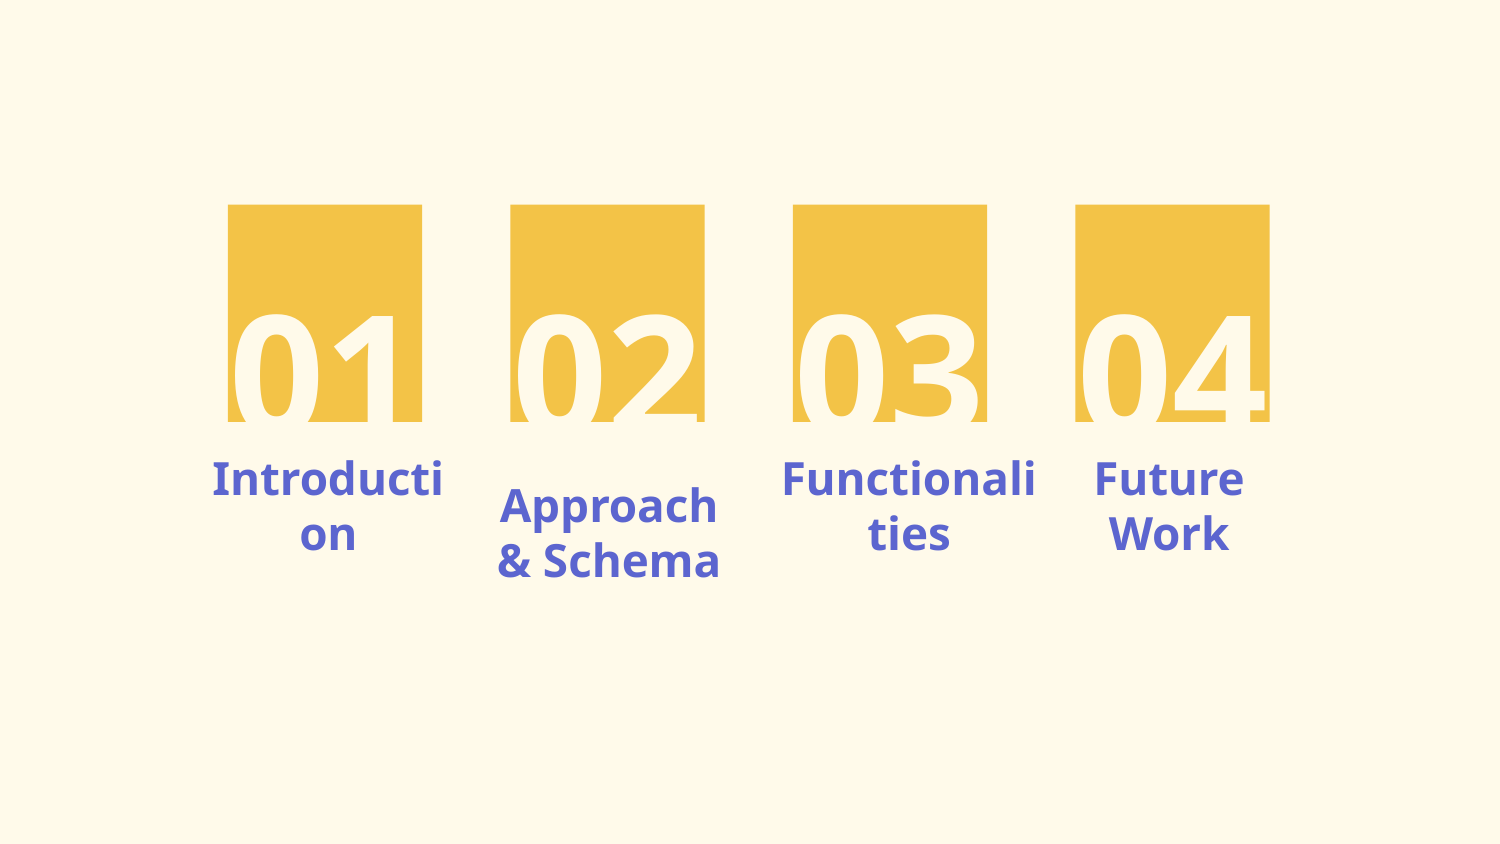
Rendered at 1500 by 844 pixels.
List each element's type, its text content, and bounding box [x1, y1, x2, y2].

title 03 [720, 252, 1002, 484]
title 02 [438, 252, 720, 484]
title Introduction [196, 484, 460, 575]
title Functionalities [758, 484, 1037, 575]
title 04 [1002, 252, 1342, 484]
text_box [510, 204, 705, 252]
title Future Work [1037, 484, 1301, 575]
title Approach & Schema [477, 484, 741, 603]
title 01 [155, 252, 438, 484]
text_box [227, 204, 423, 252]
text_box [792, 204, 988, 252]
text_box [1075, 204, 1270, 252]
